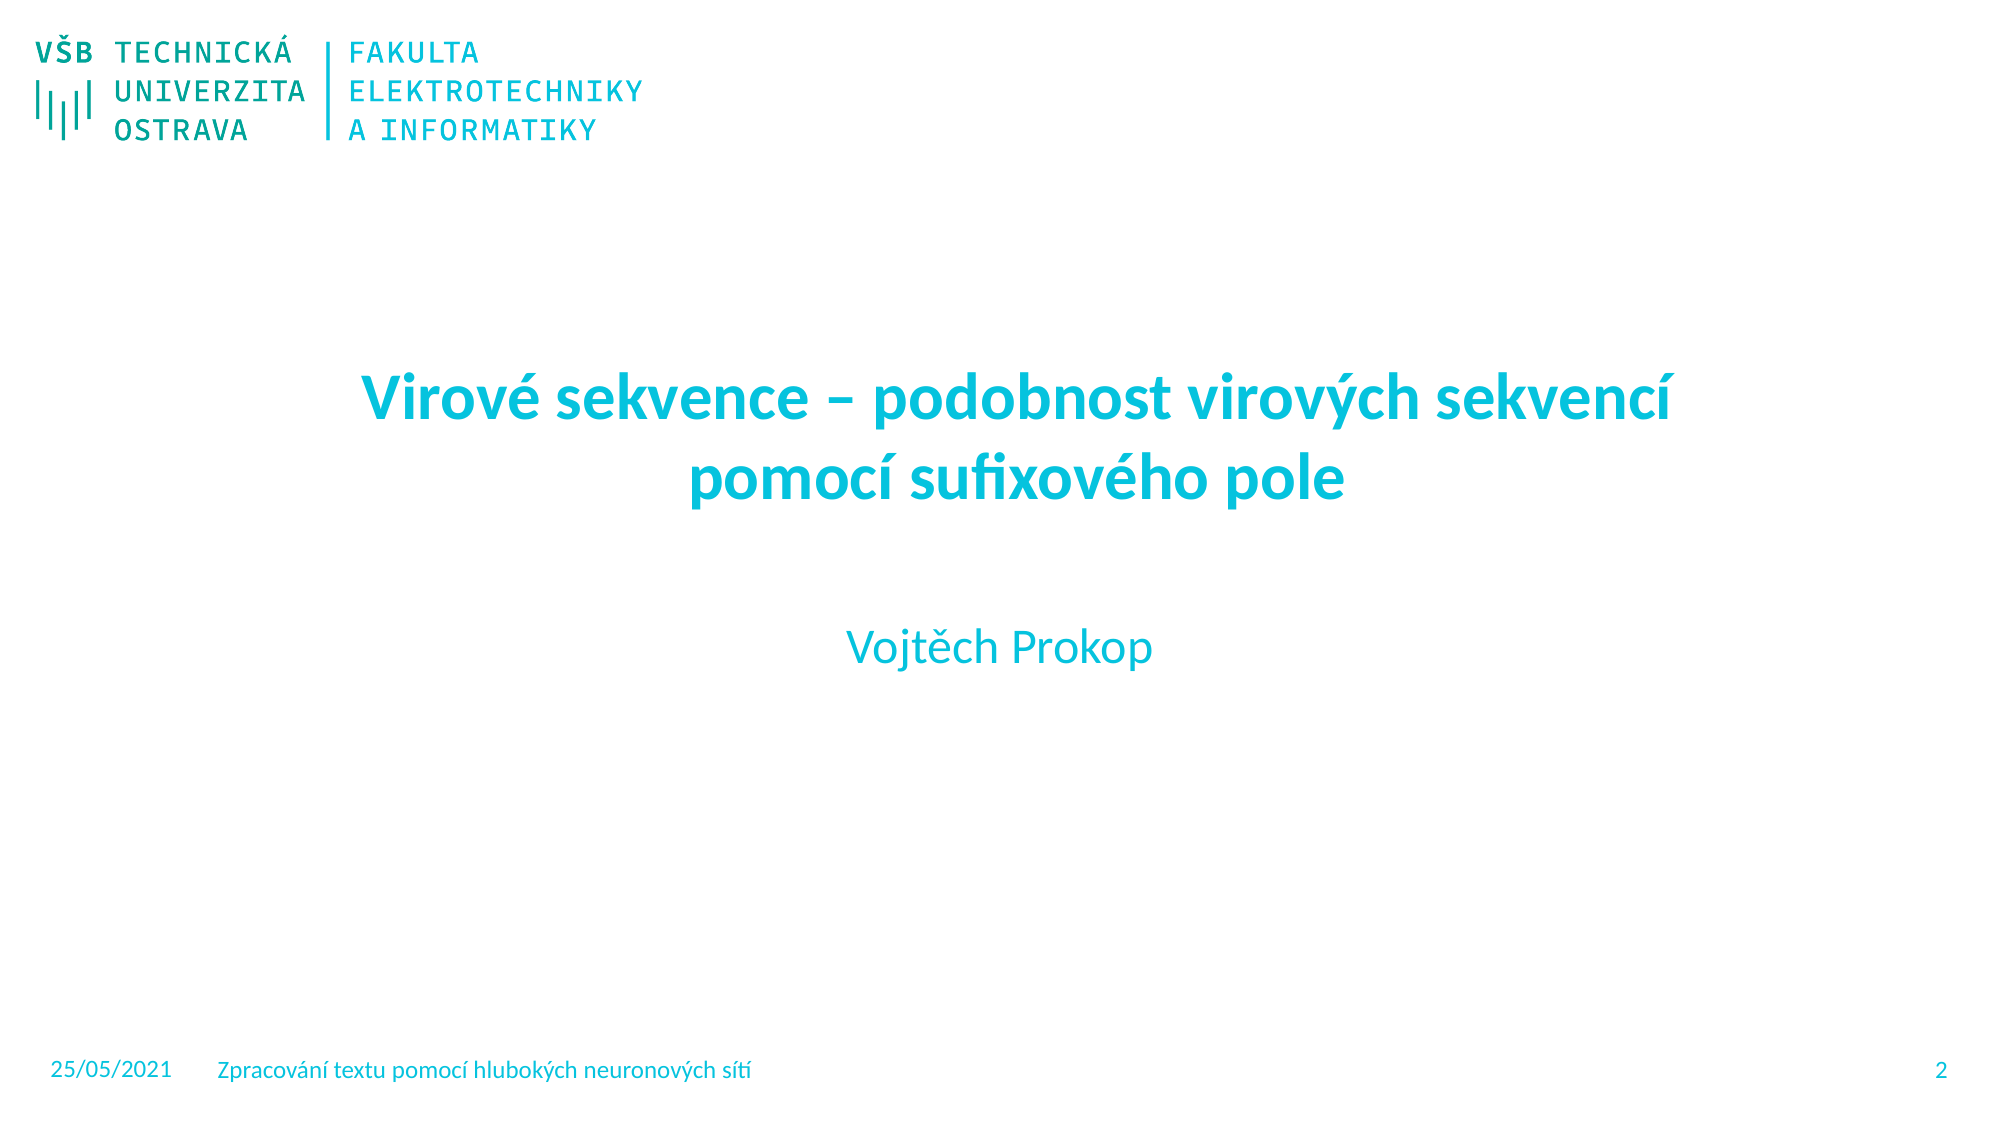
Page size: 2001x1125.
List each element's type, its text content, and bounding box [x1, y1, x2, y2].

footer Zpracování textu pomocí hlubokých neuronových sítí [202, 1042, 1833, 1094]
text_box Virové sekvence – podobnost virových sekvencí pomocí sufixového pole [318, 345, 1717, 520]
picture [35, 34, 642, 141]
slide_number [35, 1042, 191, 1093]
text_box Vojtěch Prokop [500, 606, 1500, 726]
slide_number 1 [1862, 1042, 1963, 1094]
